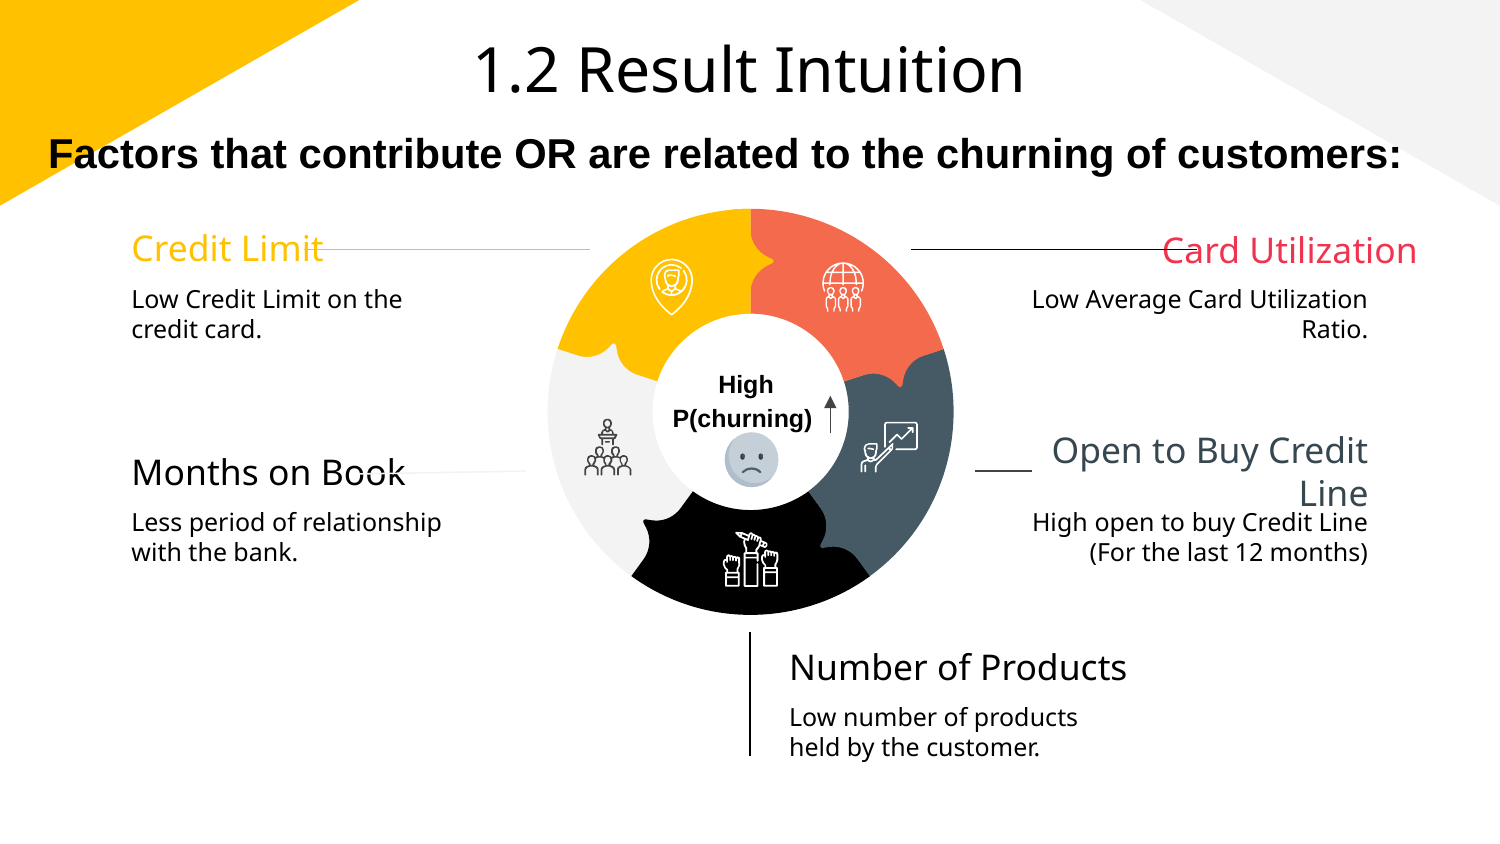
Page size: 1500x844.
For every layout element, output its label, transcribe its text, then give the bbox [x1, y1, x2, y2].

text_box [116, 212, 591, 358]
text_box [821, 261, 865, 312]
text_box [631, 491, 869, 615]
text_box [547, 343, 693, 576]
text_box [974, 435, 1384, 581]
text_box [751, 208, 910, 388]
text_box Factors that contribute OR are related to the churning of customers: [33, 104, 1434, 192]
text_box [749, 630, 1146, 776]
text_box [722, 531, 779, 588]
text_box [808, 365, 954, 577]
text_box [584, 418, 632, 476]
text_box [860, 421, 918, 473]
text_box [910, 214, 1434, 358]
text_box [116, 435, 527, 581]
text_box [596, 209, 732, 380]
text_box [732, 208, 774, 316]
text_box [721, 431, 779, 488]
text_box 1.2 Result Intuition [164, 15, 1336, 104]
text_box High P(churning) [654, 348, 838, 448]
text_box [650, 258, 694, 316]
